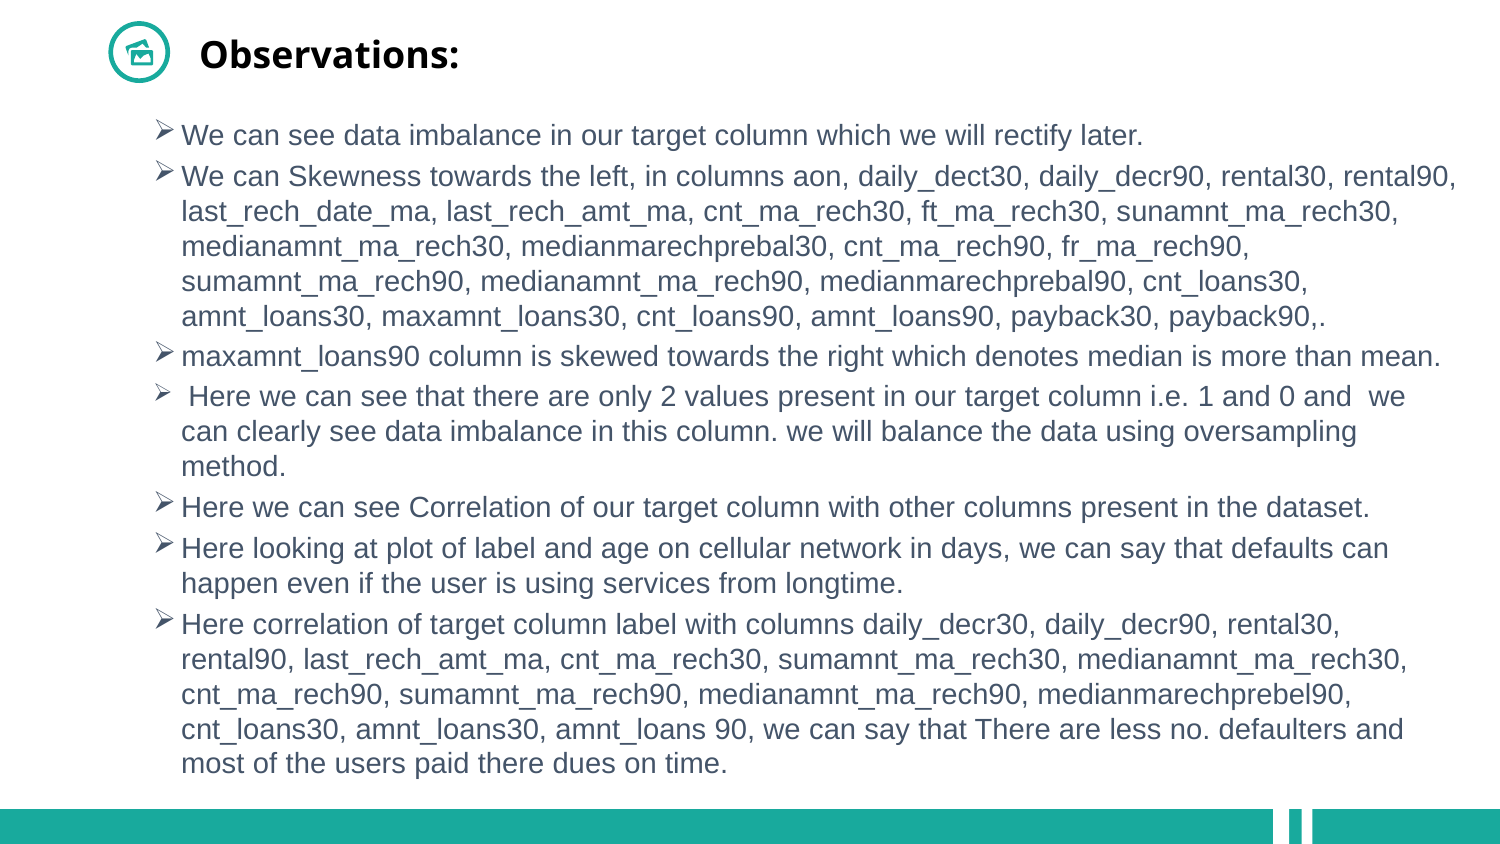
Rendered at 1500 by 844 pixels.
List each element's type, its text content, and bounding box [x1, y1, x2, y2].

text_box [1313, 808, 1500, 844]
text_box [110, 23, 168, 81]
text_box [1301, 808, 1313, 844]
text_box Here we can see that there are only 2 values present in our target column i.e. 1 and 0 and we can clearly see data imbalance in this column. we will balance the data using oversampling method. Here we can see Correlation of our target column with other columns present in the dataset. Here looking at plot of label and age on cellular network in days, we can say that defaults can happen even if the user is using services from longtime. Here correlation of target column label with columns daily_decr30, daily_decr90, rental30, rental90, last_rech_amt_ma, cnt_ma_rech30, sumamnt_ma_rech30, medianamnt_ma_rech30, cnt_ma_rech90, sumamnt_ma_rech90, medianamnt_ma_rech90, medianmarechprebel90, cnt_loans30, amnt_loans30, amnt_loans 90, we can say that There are less no. defaulters and most of the users paid there dues on time. [153, 377, 1429, 780]
text_box Observations: [184, 23, 542, 84]
text_box [1290, 808, 1301, 844]
text_box We can see data imbalance in our target column which we will rectify later. We can Skewness towards the left, in columns aon, daily_dect30, daily_decr90, rental30, rental90, last_rech_date_ma, last_rech_amt_ma, cnt_ma_rech30, ft_ma_rech30, sunamnt_ma_rech30, medianamnt_ma_rech30, medianmarechprebal30, cnt_ma_rech90, fr_ma_rech90, sumamnt_ma_rech90, medianamnt_ma_rech90, medianmarechprebal90, cnt_loans30, amnt_loans30, maxamnt_loans30, cnt_loans90, amnt_loans90, payback30, payback90,. maxamnt_loans90 column is skewed towards the right which denotes median is more than mean. [153, 116, 1461, 373]
text_box [0, 808, 1272, 844]
text_box [1272, 808, 1290, 844]
